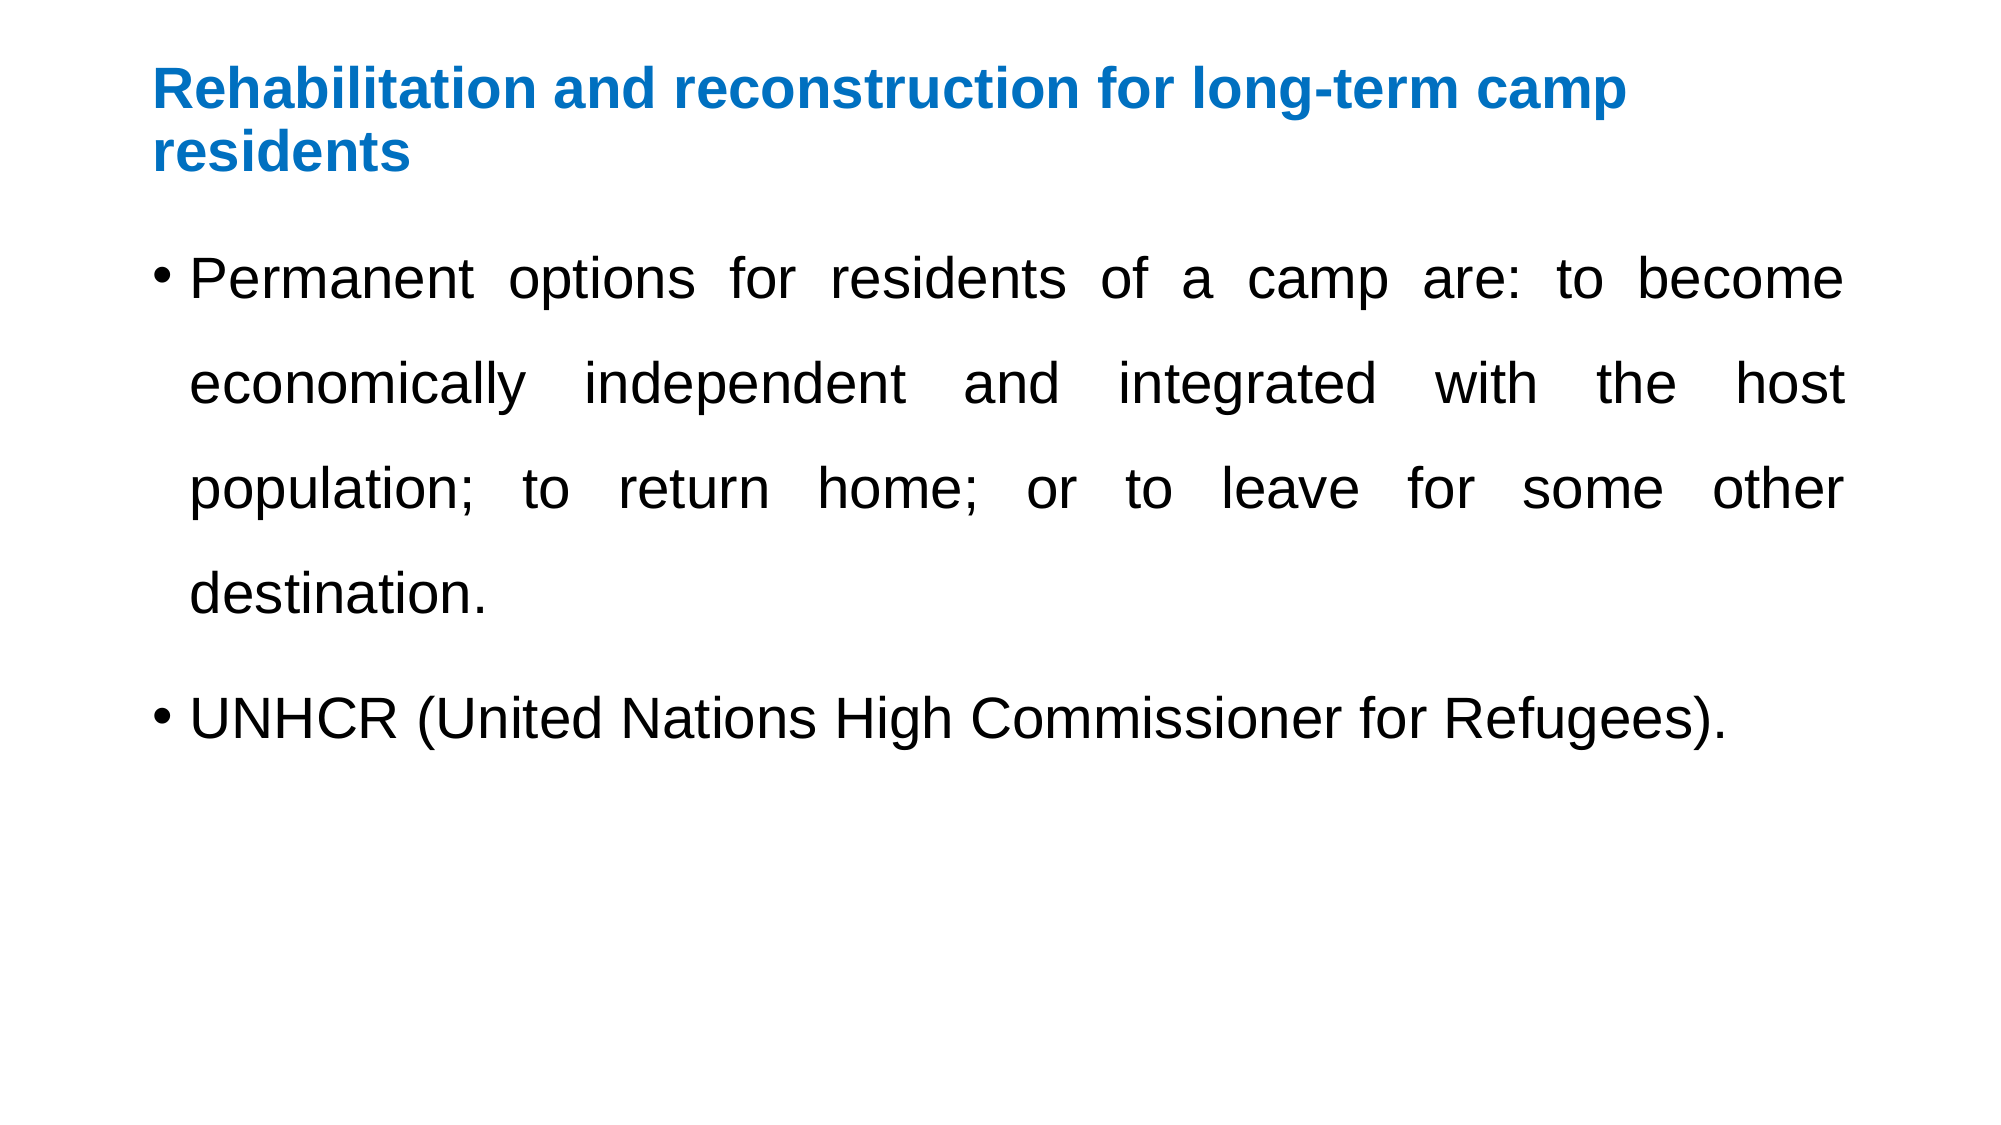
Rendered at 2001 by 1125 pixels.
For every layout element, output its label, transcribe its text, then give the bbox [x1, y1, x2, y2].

list Rehabilitation and reconstruction for long-term camp residents Permanent options for residents of a camp are: to become economically independent and integrated with the host population; to return home; or to leave for some other destination. UNHCR (United Nations High Commissioner for Refugees). [137, 50, 1863, 1050]
